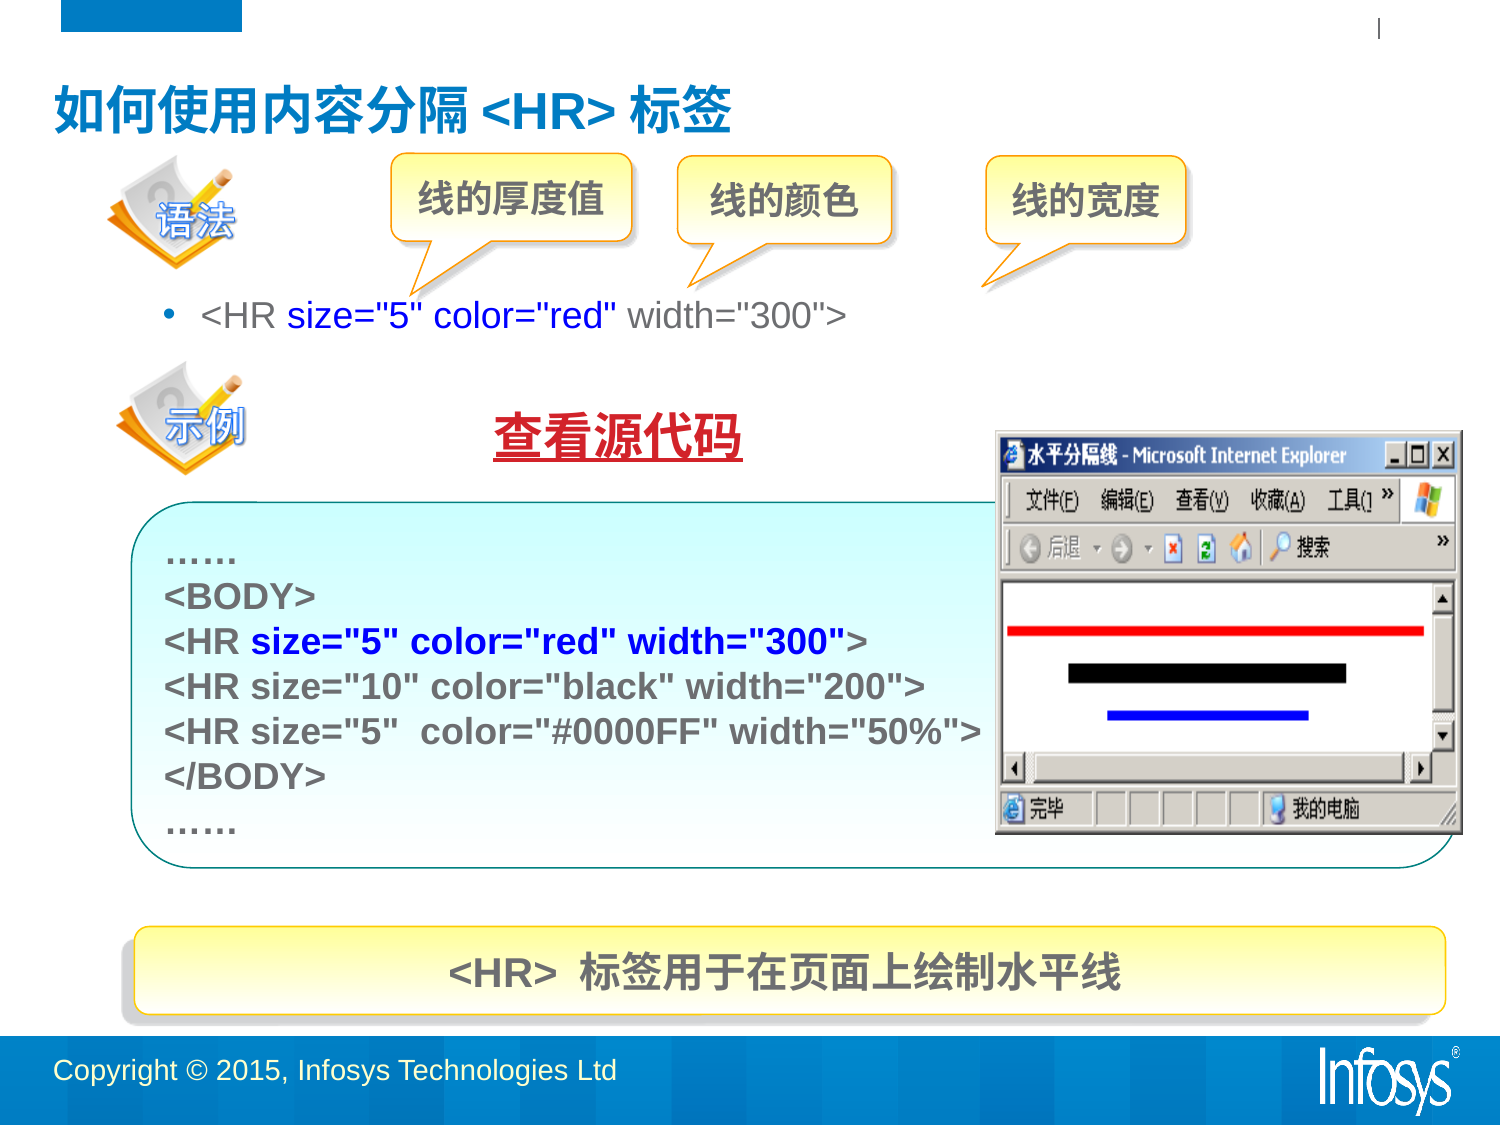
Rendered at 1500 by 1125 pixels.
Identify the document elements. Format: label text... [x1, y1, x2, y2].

text_box 查看源代码 [478, 397, 857, 485]
list <HR size="5" color="red" width="300"> [147, 278, 1469, 1022]
text_box 线的宽度 [981, 155, 1186, 287]
picture [995, 429, 1463, 835]
text_box 线的颜色 [677, 155, 892, 287]
text_box …… <BODY> <HR size="5" color="red" width="300"> <HR size="10" color="black" width="200"> <HR size="5" color="#0000FF" width="50%"> </BODY> …… [131, 502, 1447, 868]
picture [107, 134, 286, 296]
text_box <HR> 标签用于在页面上绘制水平线 [134, 926, 1446, 1015]
picture [0, 1025, 1500, 1125]
text_box 线的厚度值 [391, 153, 632, 295]
picture [116, 340, 295, 502]
title 如何使用内容分隔<HR>标签 [38, 31, 1463, 149]
